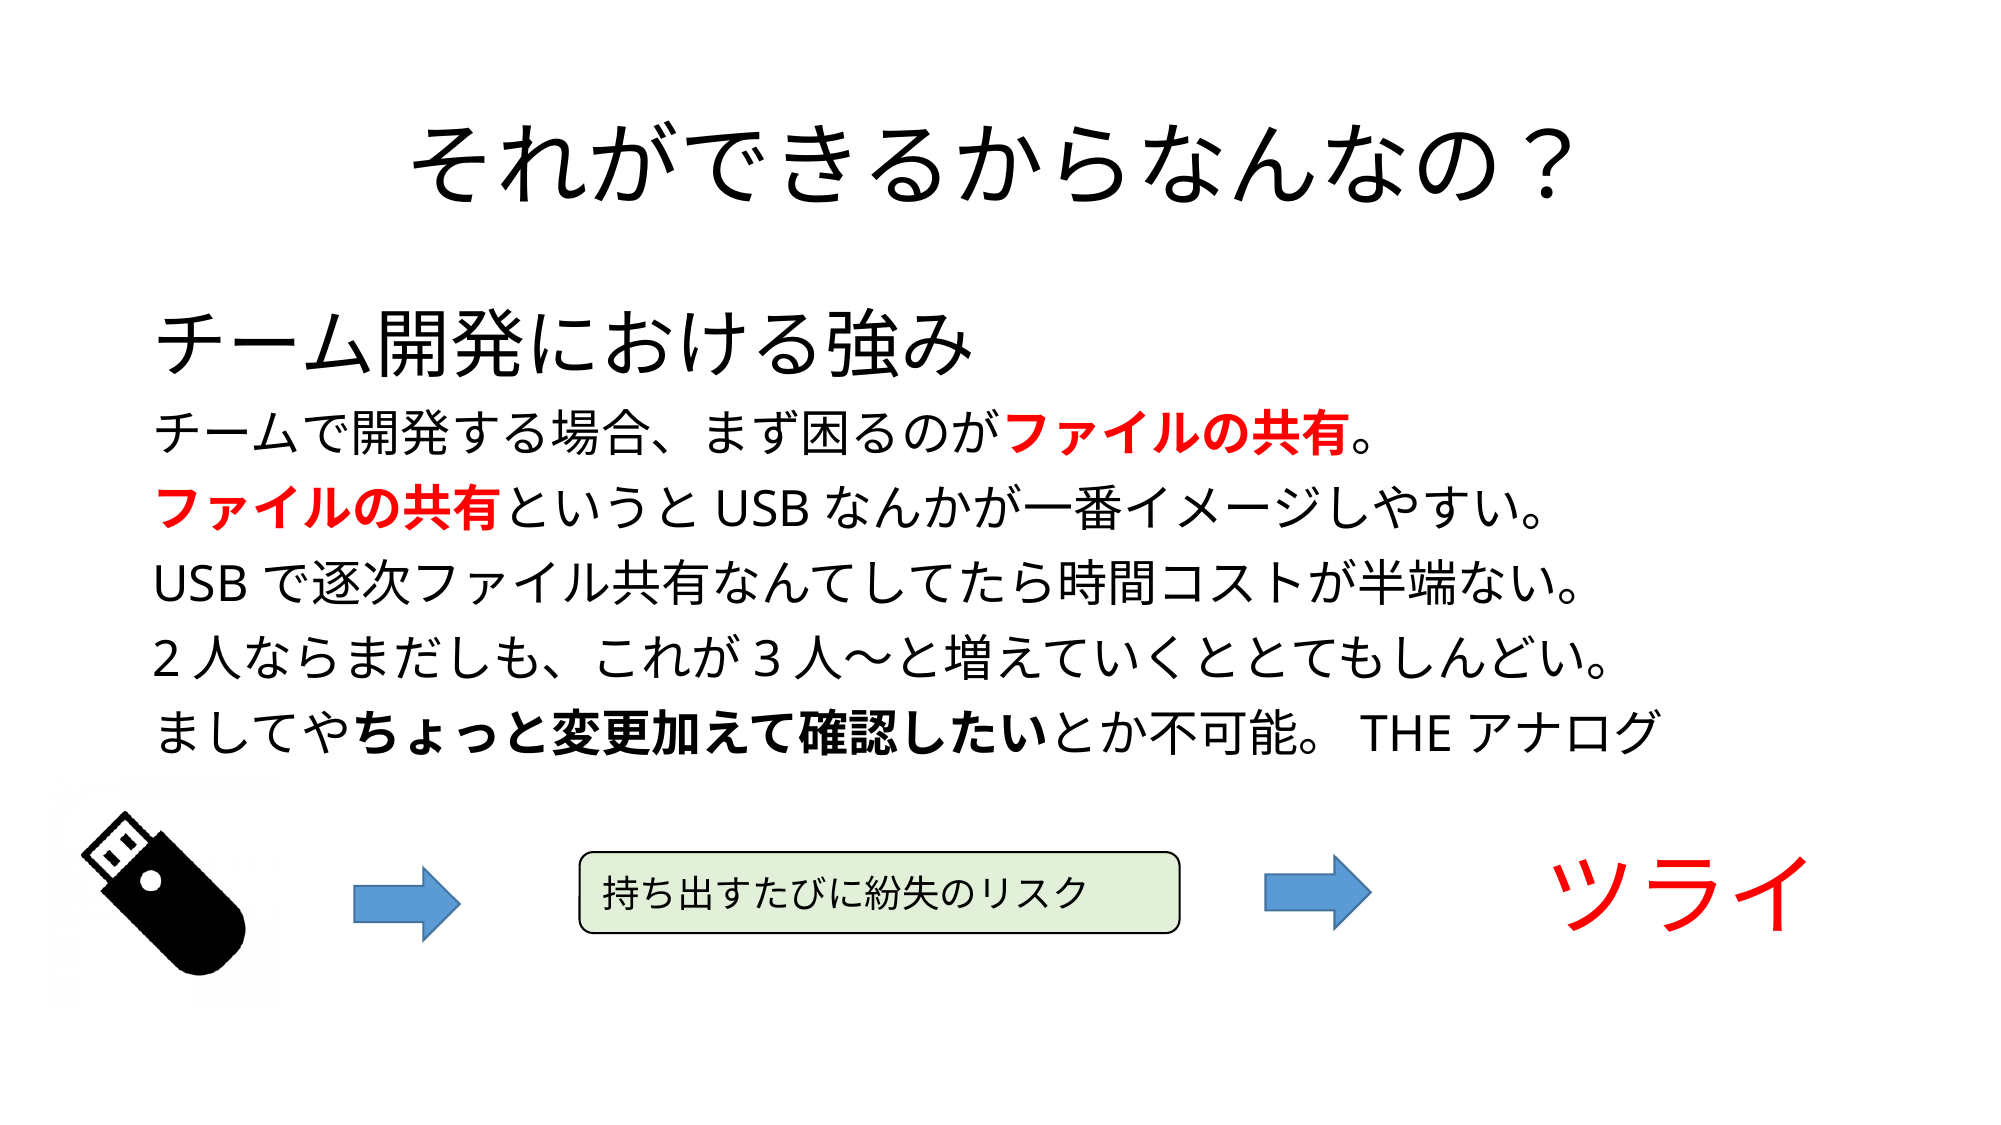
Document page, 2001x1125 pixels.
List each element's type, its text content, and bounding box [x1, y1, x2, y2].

text_box ツライ [1412, 829, 1952, 954]
text_box [1264, 853, 1373, 932]
text_box [578, 851, 1181, 935]
picture [45, 775, 280, 1010]
list チーム開発における強み チームで開発する場合、まず困るのがファイルの共有。 ファイルの共有というとUSBなんかが一番イメージしやすい。 USBで逐次ファイル共有なんてしてたら時間コストが半端ない。 2人ならまだしも、これが3人～と増えていくととてもしんどい。 ましてやちょっと変更加えて確認したいとか不可能。THEアナログ [137, 299, 1863, 1014]
text_box [353, 865, 462, 943]
title それができるからなんなの？ [137, 59, 1863, 278]
text_box 持ち出すたびに紛失のリスク [557, 862, 1135, 922]
